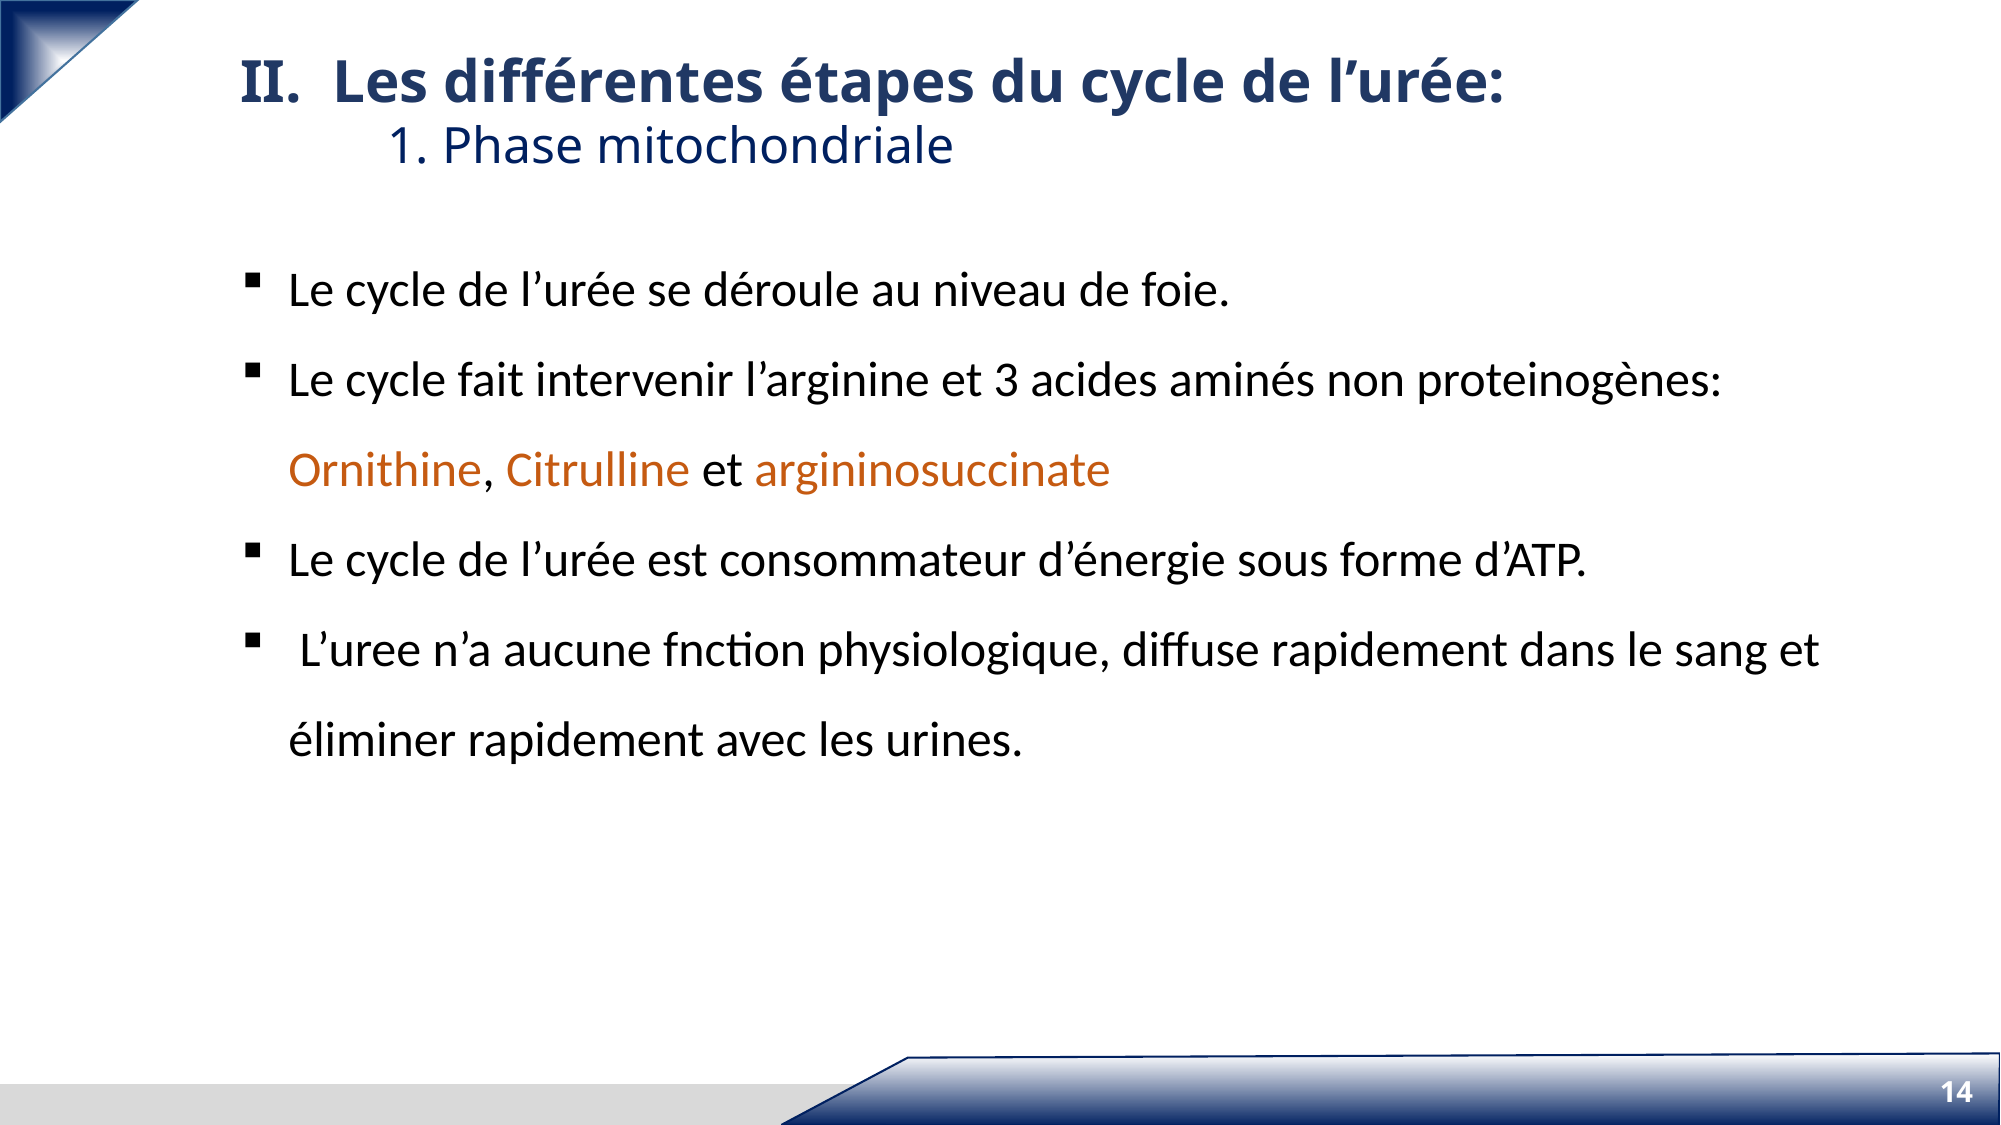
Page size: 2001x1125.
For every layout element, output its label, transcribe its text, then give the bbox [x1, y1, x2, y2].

text_box Le cycle de l’urée se déroule au niveau de foie. Le cycle fait intervenir l’arginine et 3 acides aminés non proteinogènes: Ornithine, Citrulline et argininosuccinate Le cycle de l’urée est consommateur d’énergie sous forme d’ATP. L’uree n’a aucune fnction physiologique, diffuse rapidement dans le sang et éliminer rapidement avec les urines. [226, 219, 1852, 865]
text_box II. Les différentes étapes du cycle de l’urée: 1. Phase mitochondriale [137, 36, 1528, 182]
text_box [0, 0, 140, 124]
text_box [0, 1053, 2000, 1125]
